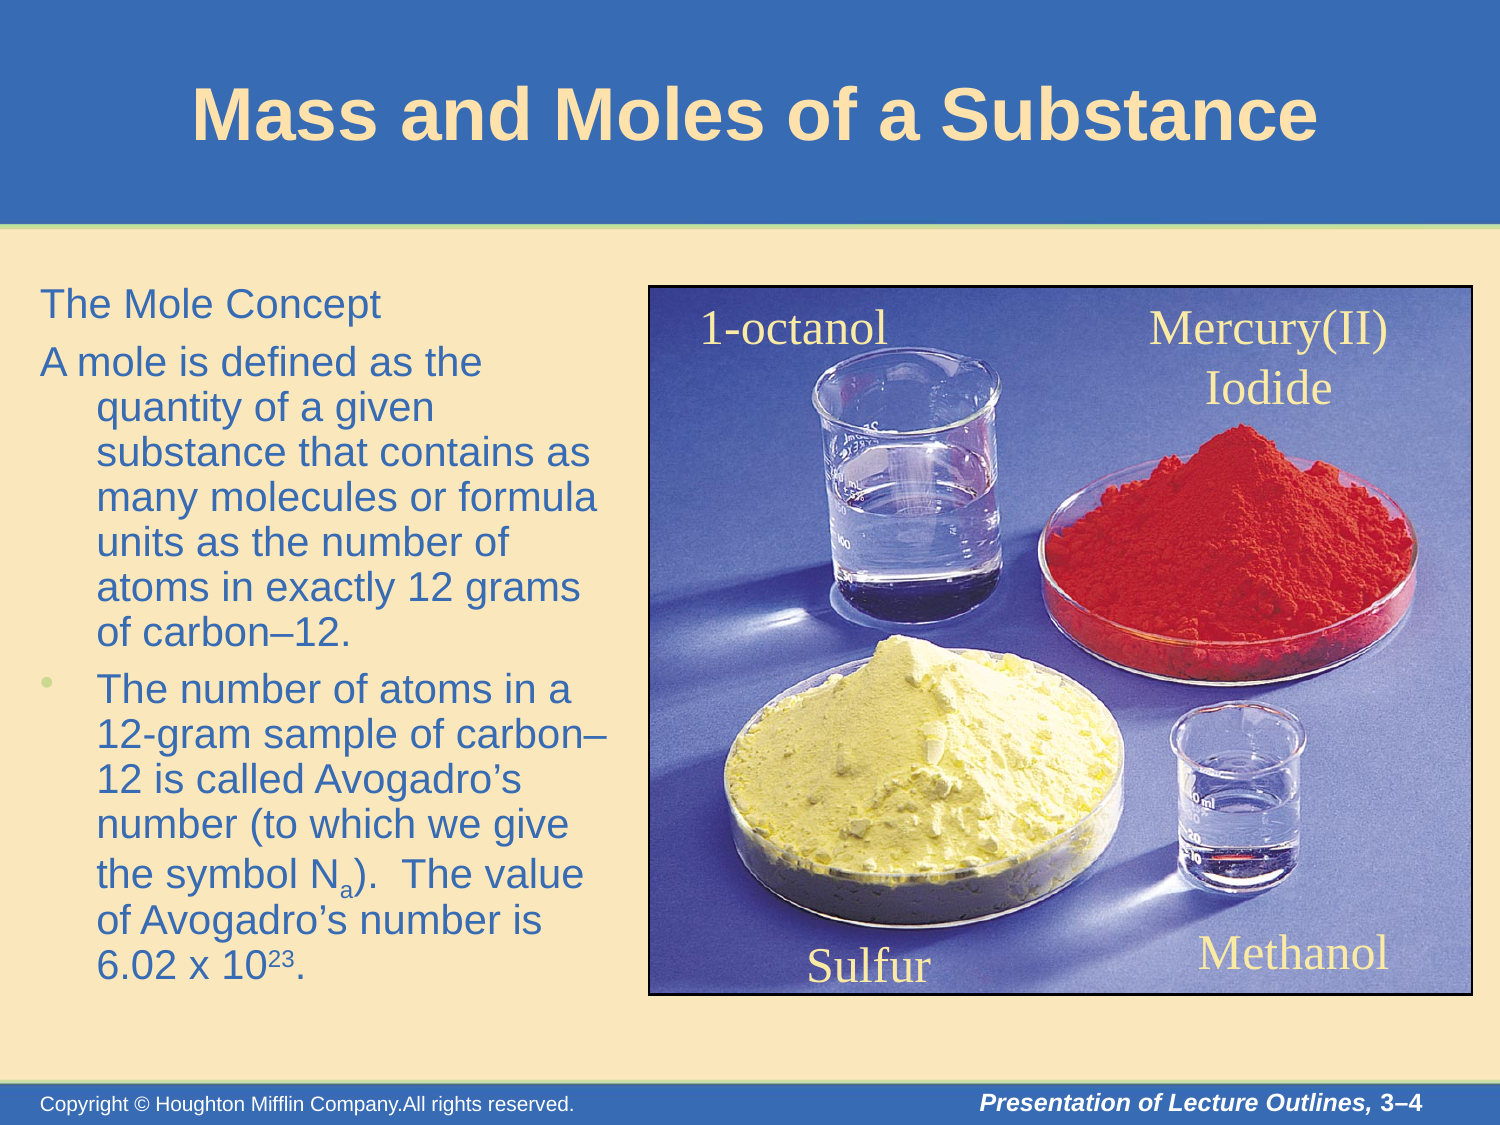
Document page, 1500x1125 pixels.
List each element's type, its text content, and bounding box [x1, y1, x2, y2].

slide_number Presentation of Lecture Outlines, 3–4 [787, 1074, 1438, 1124]
text_box 1-octanol [637, 287, 647, 363]
list The Mole Concept A mole is defined as the quantity of a given substance that contains as many molecules or formula units as the number of atoms in exactly 12 grams of carbon–12. The number of atoms in a 12-gram sample of carbon–12 is called Avogadro’s number (to which we give the symbol Na). The value of Avogadro’s number is 6.02 x 1023. [24, 275, 638, 1050]
picture [0, 0, 1500, 1125]
title Mass and Moles of a Substance [62, 16, 1450, 205]
footer Copyright © Houghton Mifflin Company.All rights reserved. [24, 1096, 725, 1123]
